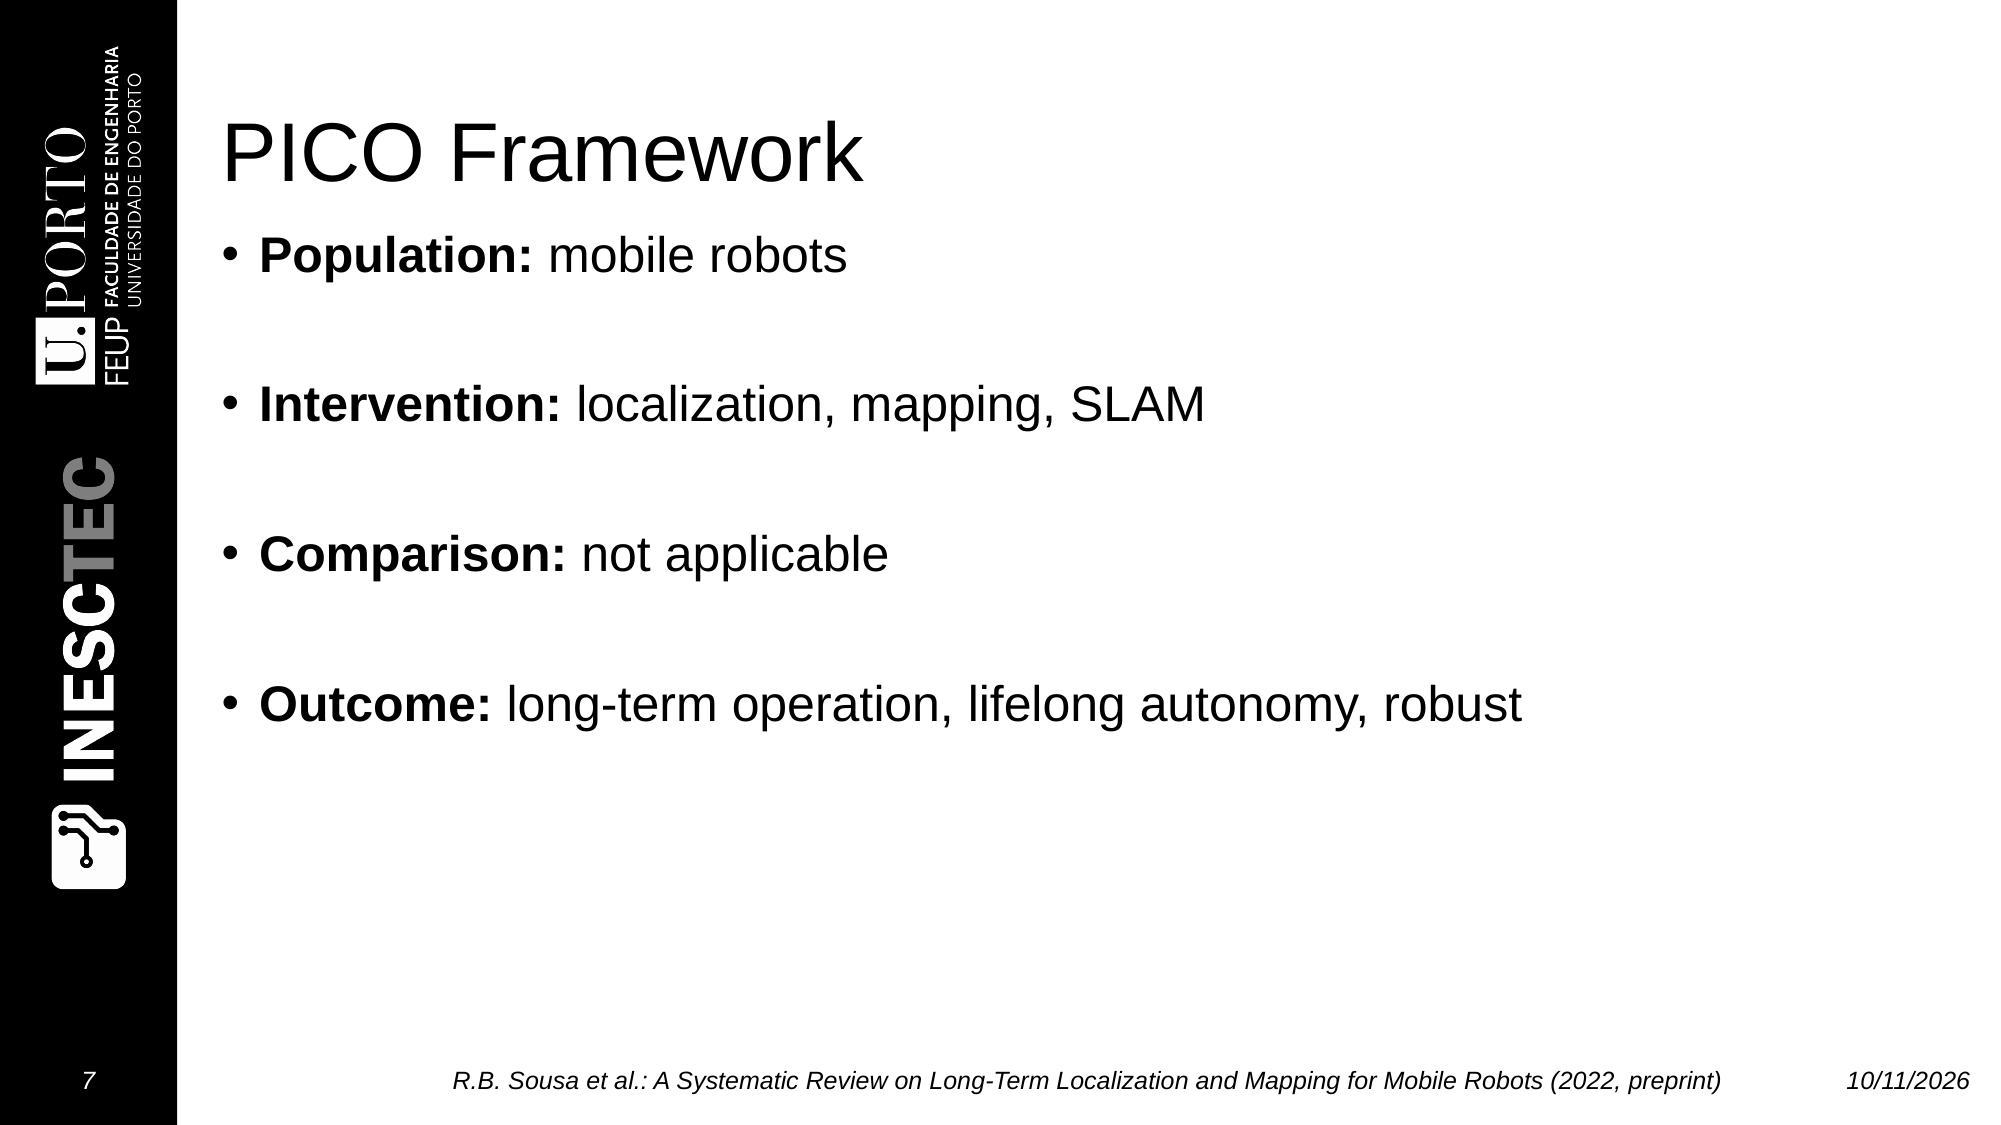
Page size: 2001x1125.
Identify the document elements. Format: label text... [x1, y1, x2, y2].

picture [15, 30, 163, 406]
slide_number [1822, 1049, 1971, 1110]
picture [15, 421, 163, 925]
title PICO Framework [206, 29, 1971, 207]
list Population: mobile robots Intervention: localization, mapping, SLAM Comparison: not applicable Outcome: long-term operation, lifelong autonomy, robust [206, 221, 1971, 1036]
slide_number 7 [29, 1049, 148, 1110]
footer R.B. Sousa et al.: A Systematic Review on Long-Term Localization and Mapping for Mobile Robots (2022, preprint) [383, 1049, 1794, 1110]
